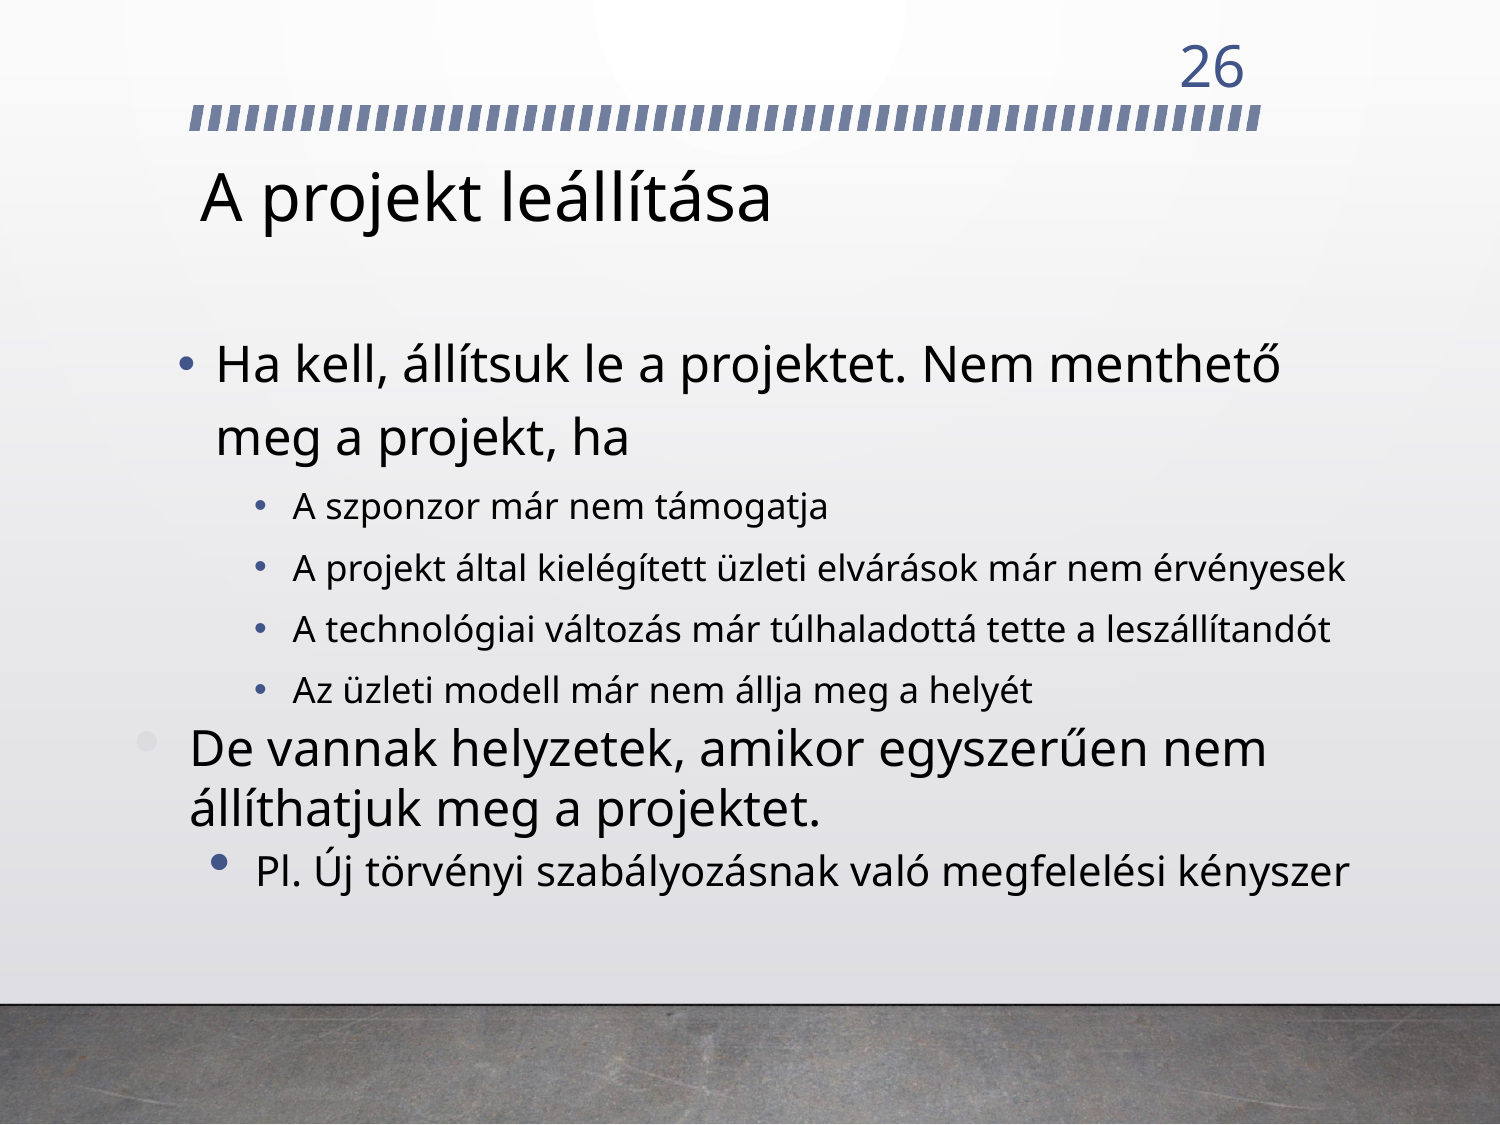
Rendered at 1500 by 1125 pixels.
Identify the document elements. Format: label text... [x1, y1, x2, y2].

text_box De vannak helyzetek, amikor egyszerűen nem állíthatjuk meg a projektet. Pl. Új törvényi szabályozásnak való megfelelési kényszer [118, 709, 1382, 997]
picture [0, 1004, 1500, 1124]
slide_number 26 [1130, 21, 1262, 105]
title A projekt leállítása [185, 156, 1264, 312]
list Ha kell, állítsuk le a projektet. Nem menthető meg a projekt, ha A szponzor már nem támogatja A projekt által kielégített üzleti elvárások már nem érvényesek A technológiai változás már túlhaladottá tette a leszállítandót Az üzleti modell már nem állja meg a helyét [162, 312, 1388, 738]
